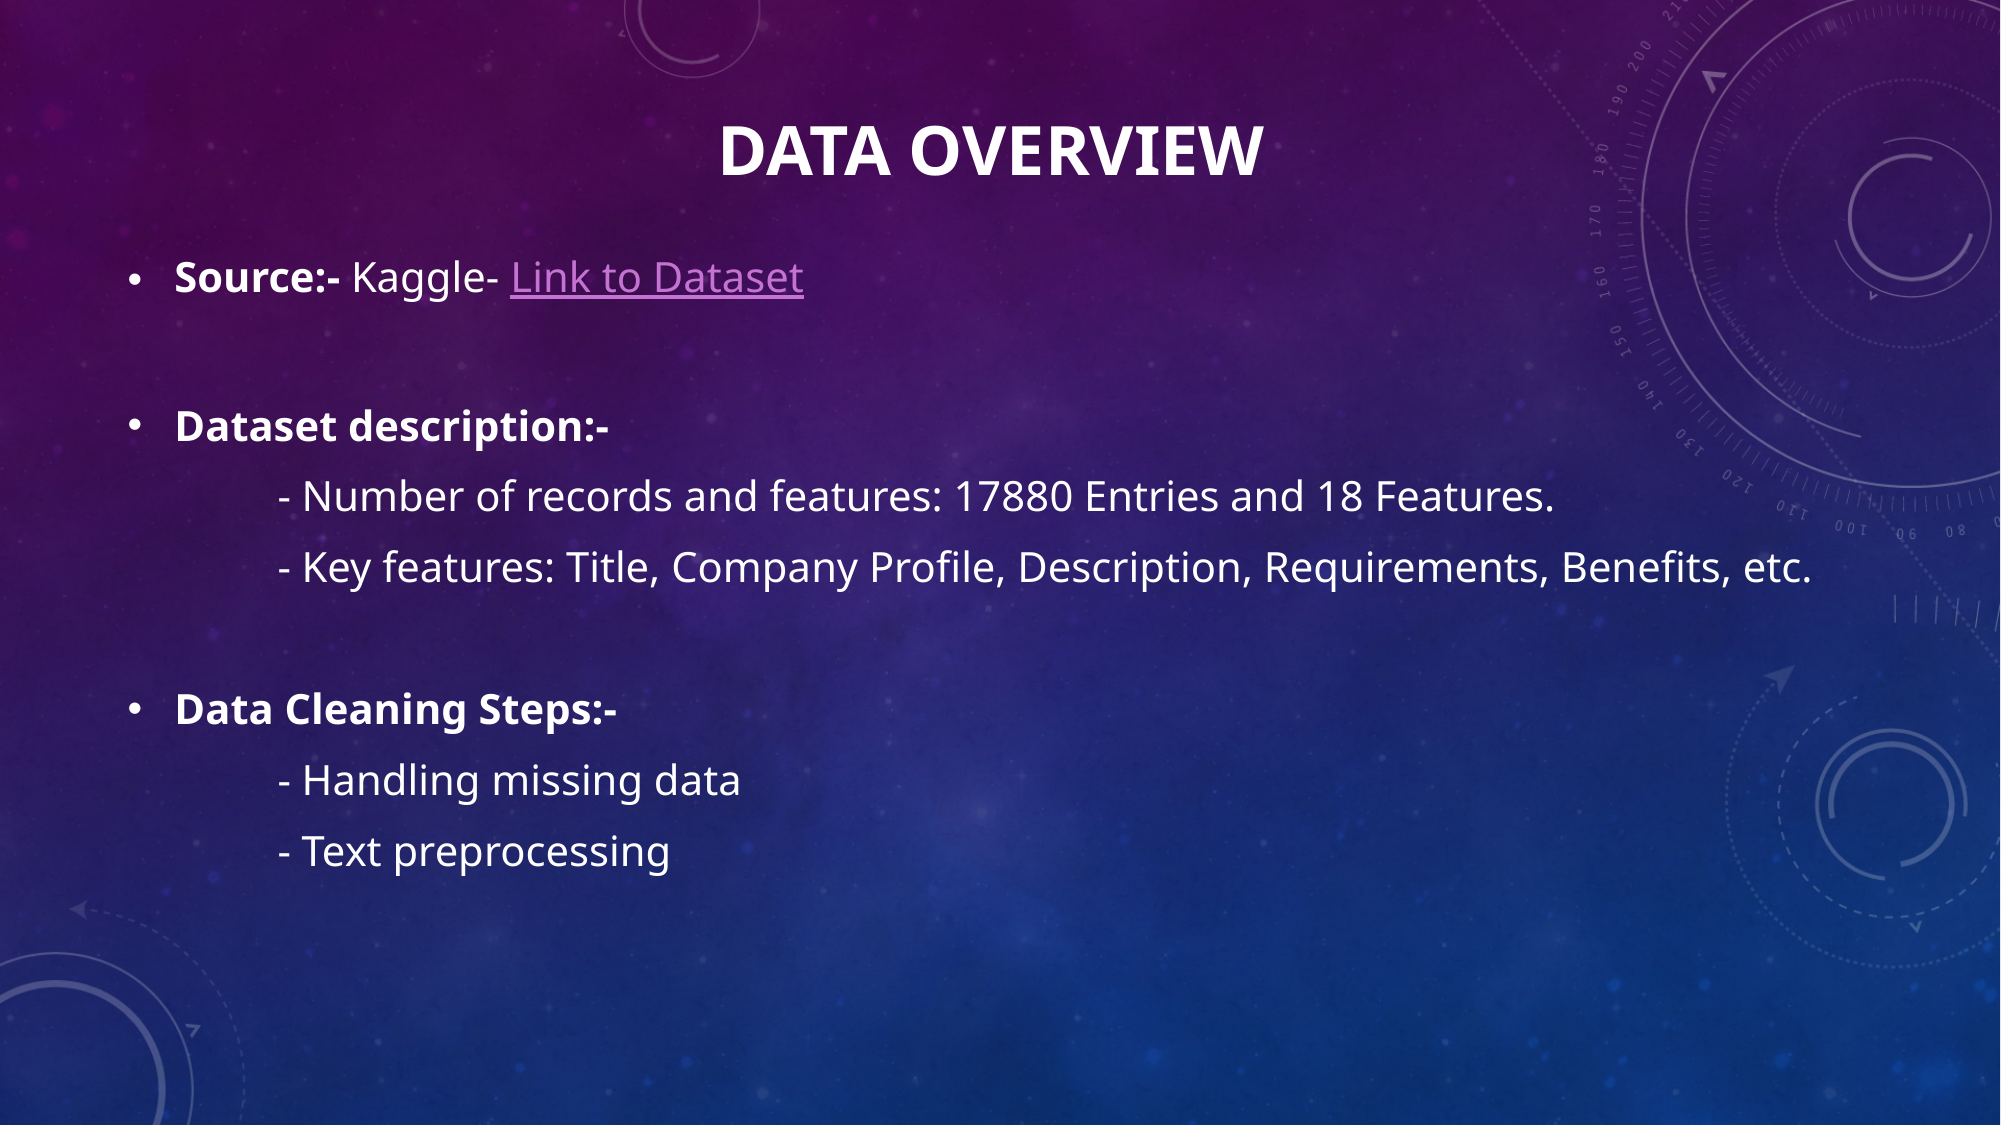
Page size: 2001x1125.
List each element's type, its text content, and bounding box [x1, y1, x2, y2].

title Data Overview [112, 99, 1871, 197]
list Source:- Kaggle- Link to Dataset Dataset description:- - Number of records and features: 17880 Entries and 18 Features. - Key features: Title, Company Profile, Description, Requirements, Benefits, etc. Data Cleaning Steps:- - Handling missing data - Text preprocessing [112, 246, 1871, 950]
picture [0, 0, 2001, 1125]
